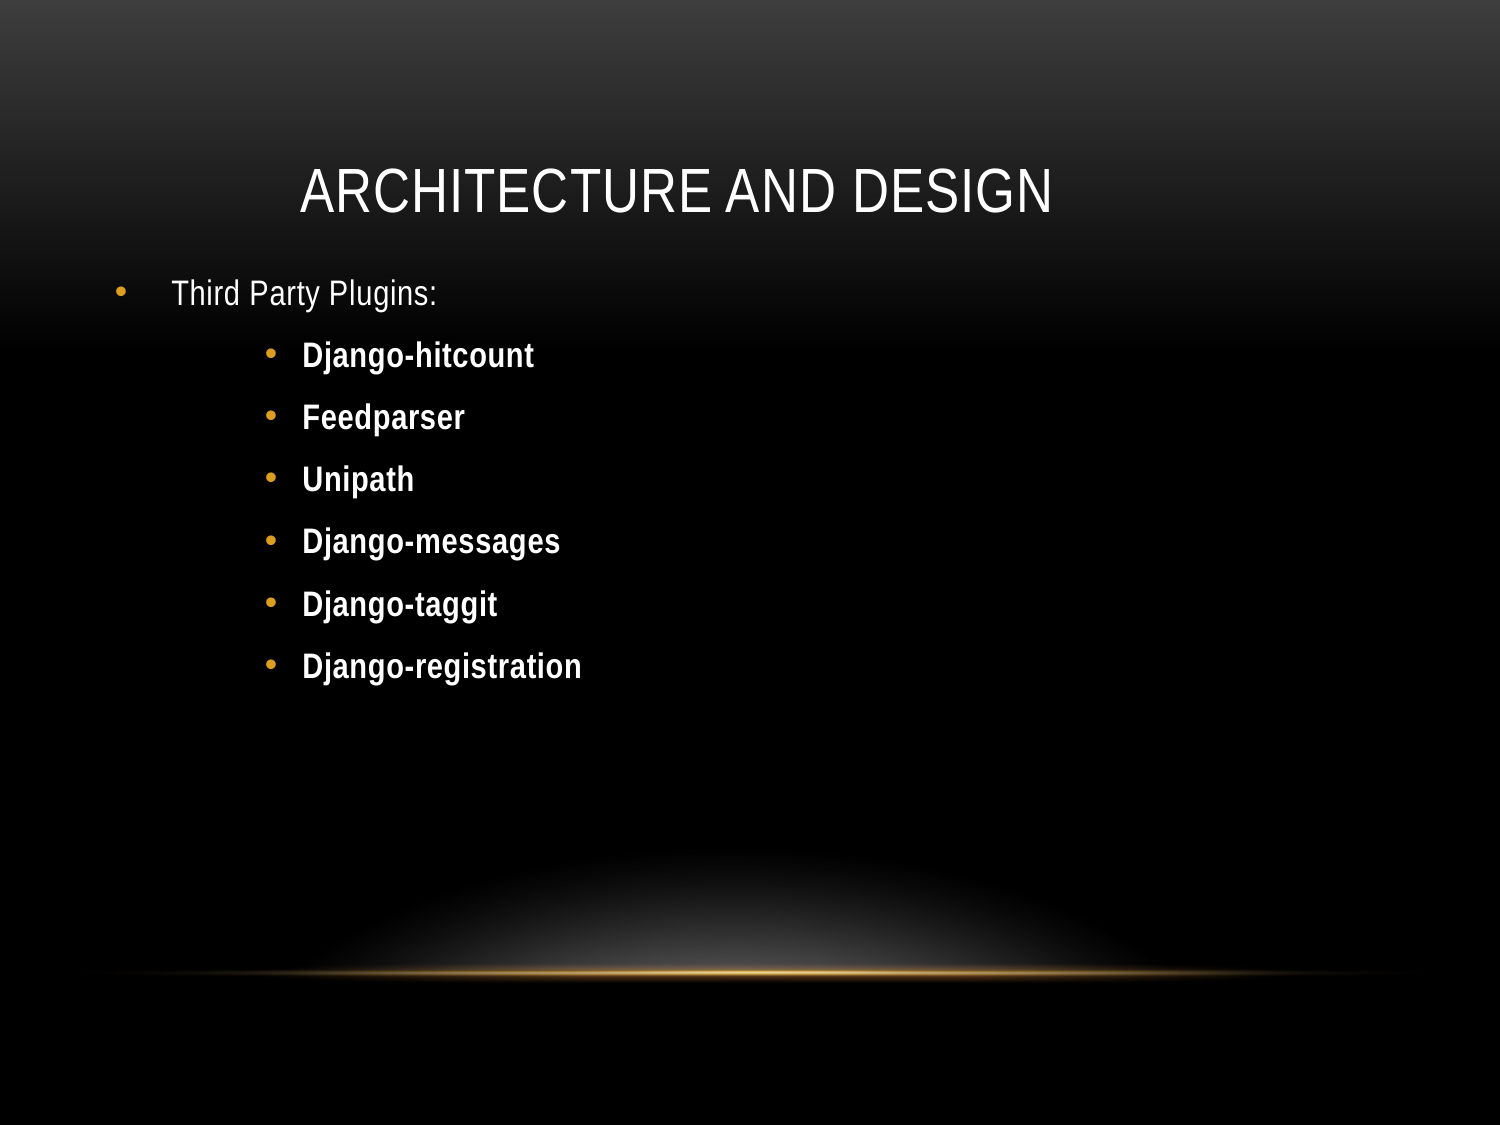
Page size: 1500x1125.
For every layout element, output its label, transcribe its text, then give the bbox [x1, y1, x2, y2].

picture [0, 0, 1500, 1125]
list Third Party Plugins: Django-hitcount Feedparser Unipath Django-messages Django-taggit Django-registration [99, 262, 1400, 938]
title Architecture and Design [99, 45, 1400, 233]
